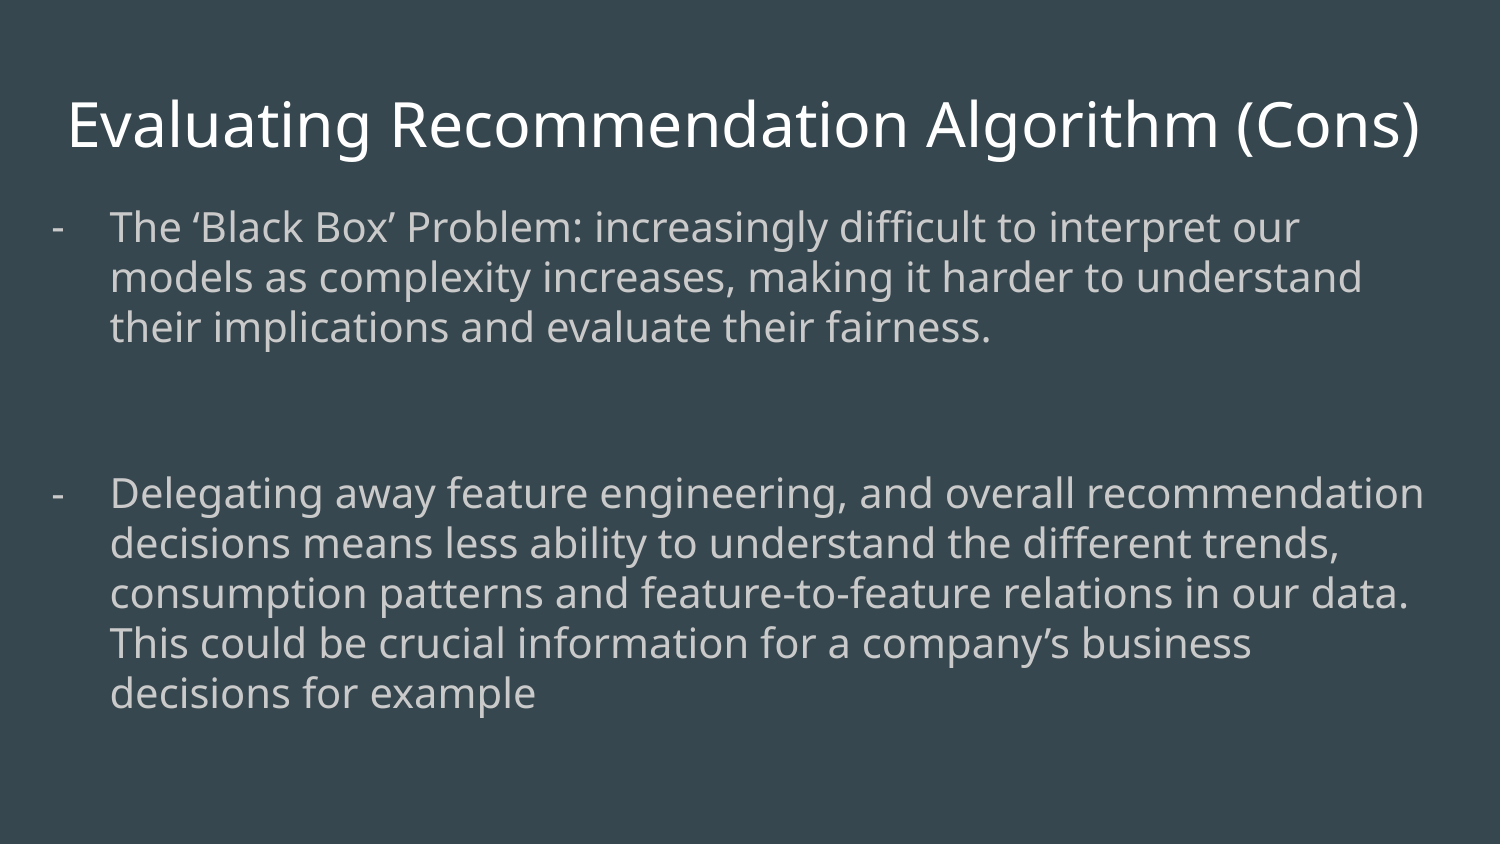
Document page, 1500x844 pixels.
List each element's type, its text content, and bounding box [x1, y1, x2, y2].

title Evaluating Recommendation Algorithm (Cons) [51, 69, 1449, 164]
list The ‘Black Box’ Problem: increasingly difficult to interpret our models as complexity increases, making it harder to understand their implications and evaluate their fairness. Delegating away feature engineering, and overall recommendation decisions means less ability to understand the different trends, consumption patterns and feature-to-feature relations in our data. This could be crucial information for a company’s business decisions for example [19, 185, 1449, 575]
